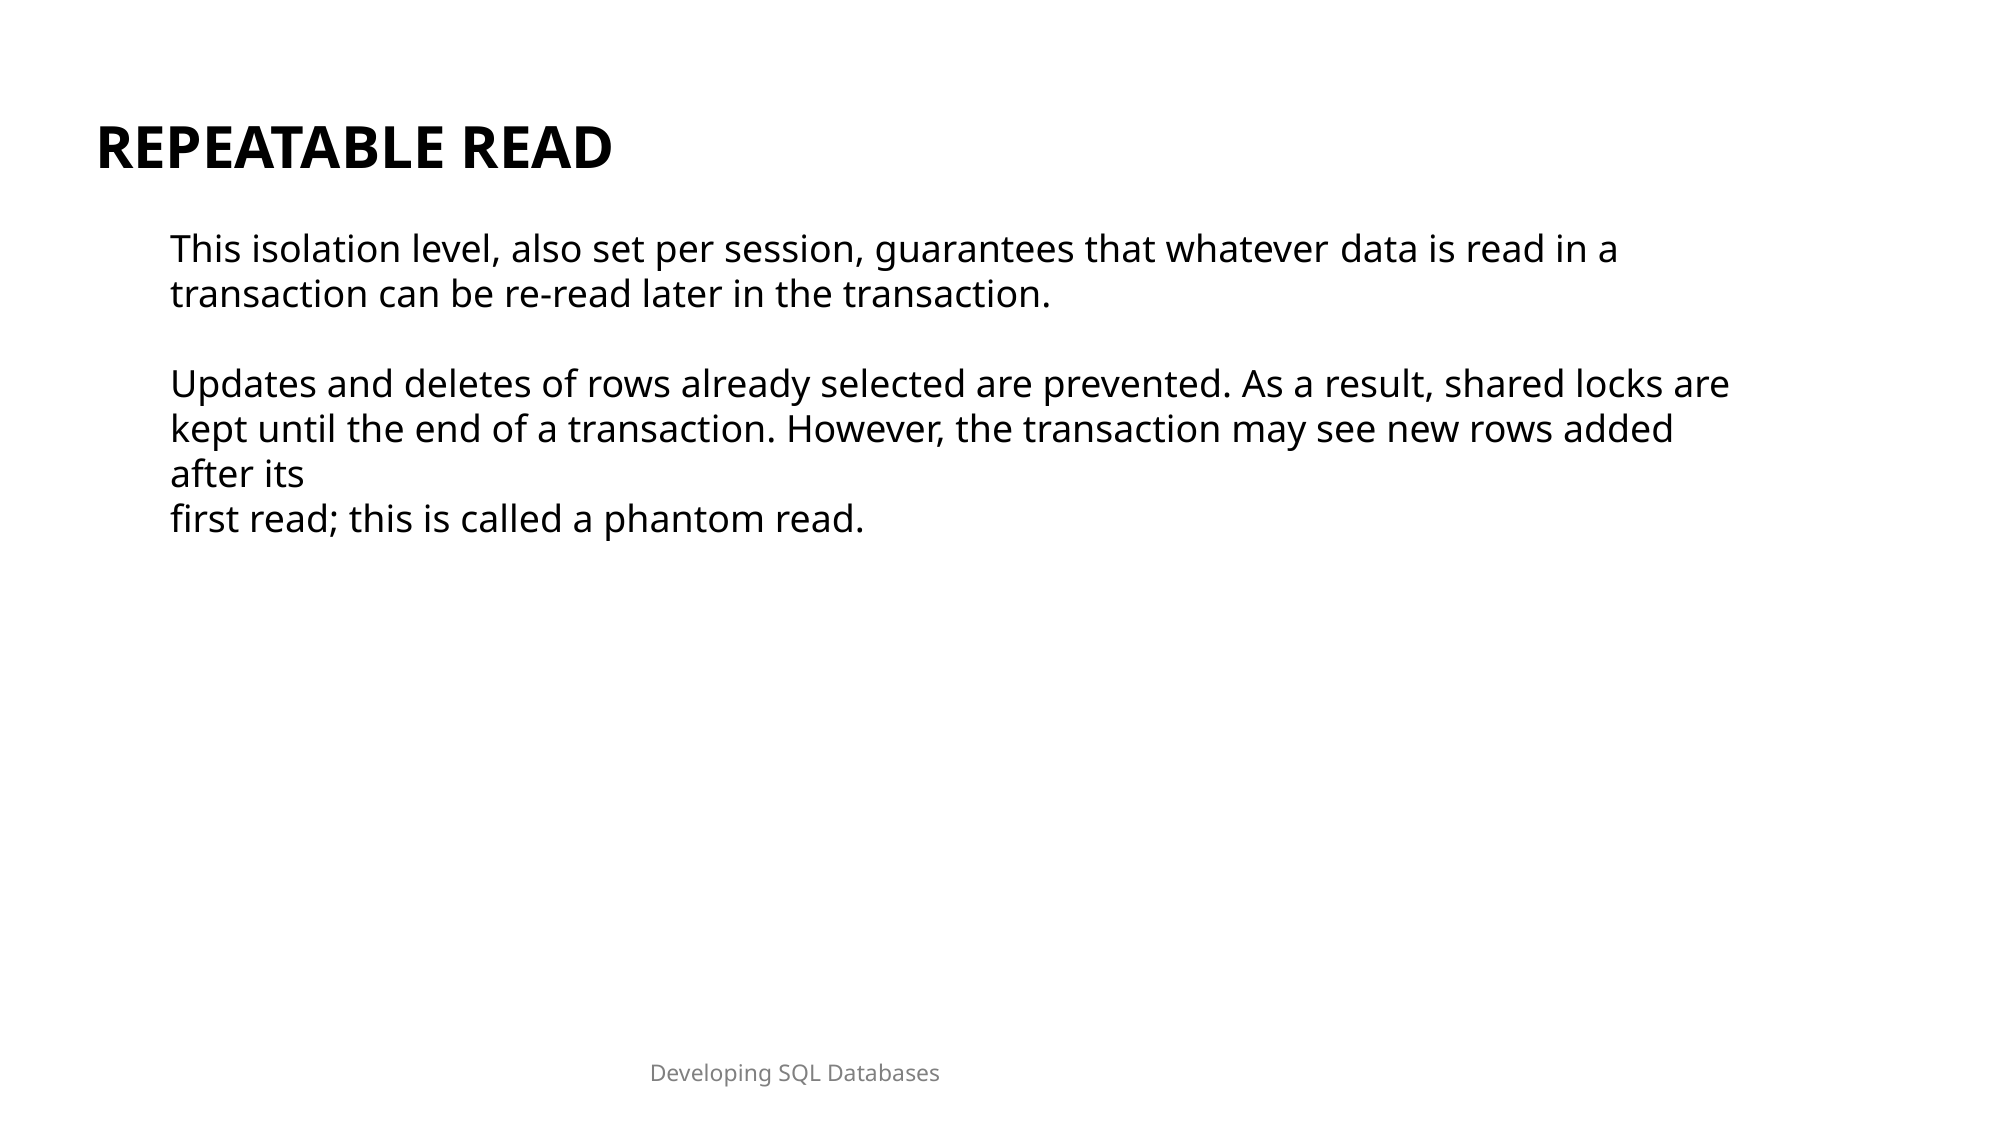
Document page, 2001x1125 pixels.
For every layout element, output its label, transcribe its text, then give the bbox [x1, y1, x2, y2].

footer Developing SQL Databases [634, 1042, 1605, 1103]
text_box REPEATABLE READ This isolation level, also set per session, guarantees that whatever data is read in a transaction can be re-read later in the transaction. Updates and deletes of rows already selected are prevented. As a result, shared locks are kept until the end of a transaction. However, the transaction may see new rows added after its first read; this is called a phantom read. [80, 102, 1783, 548]
